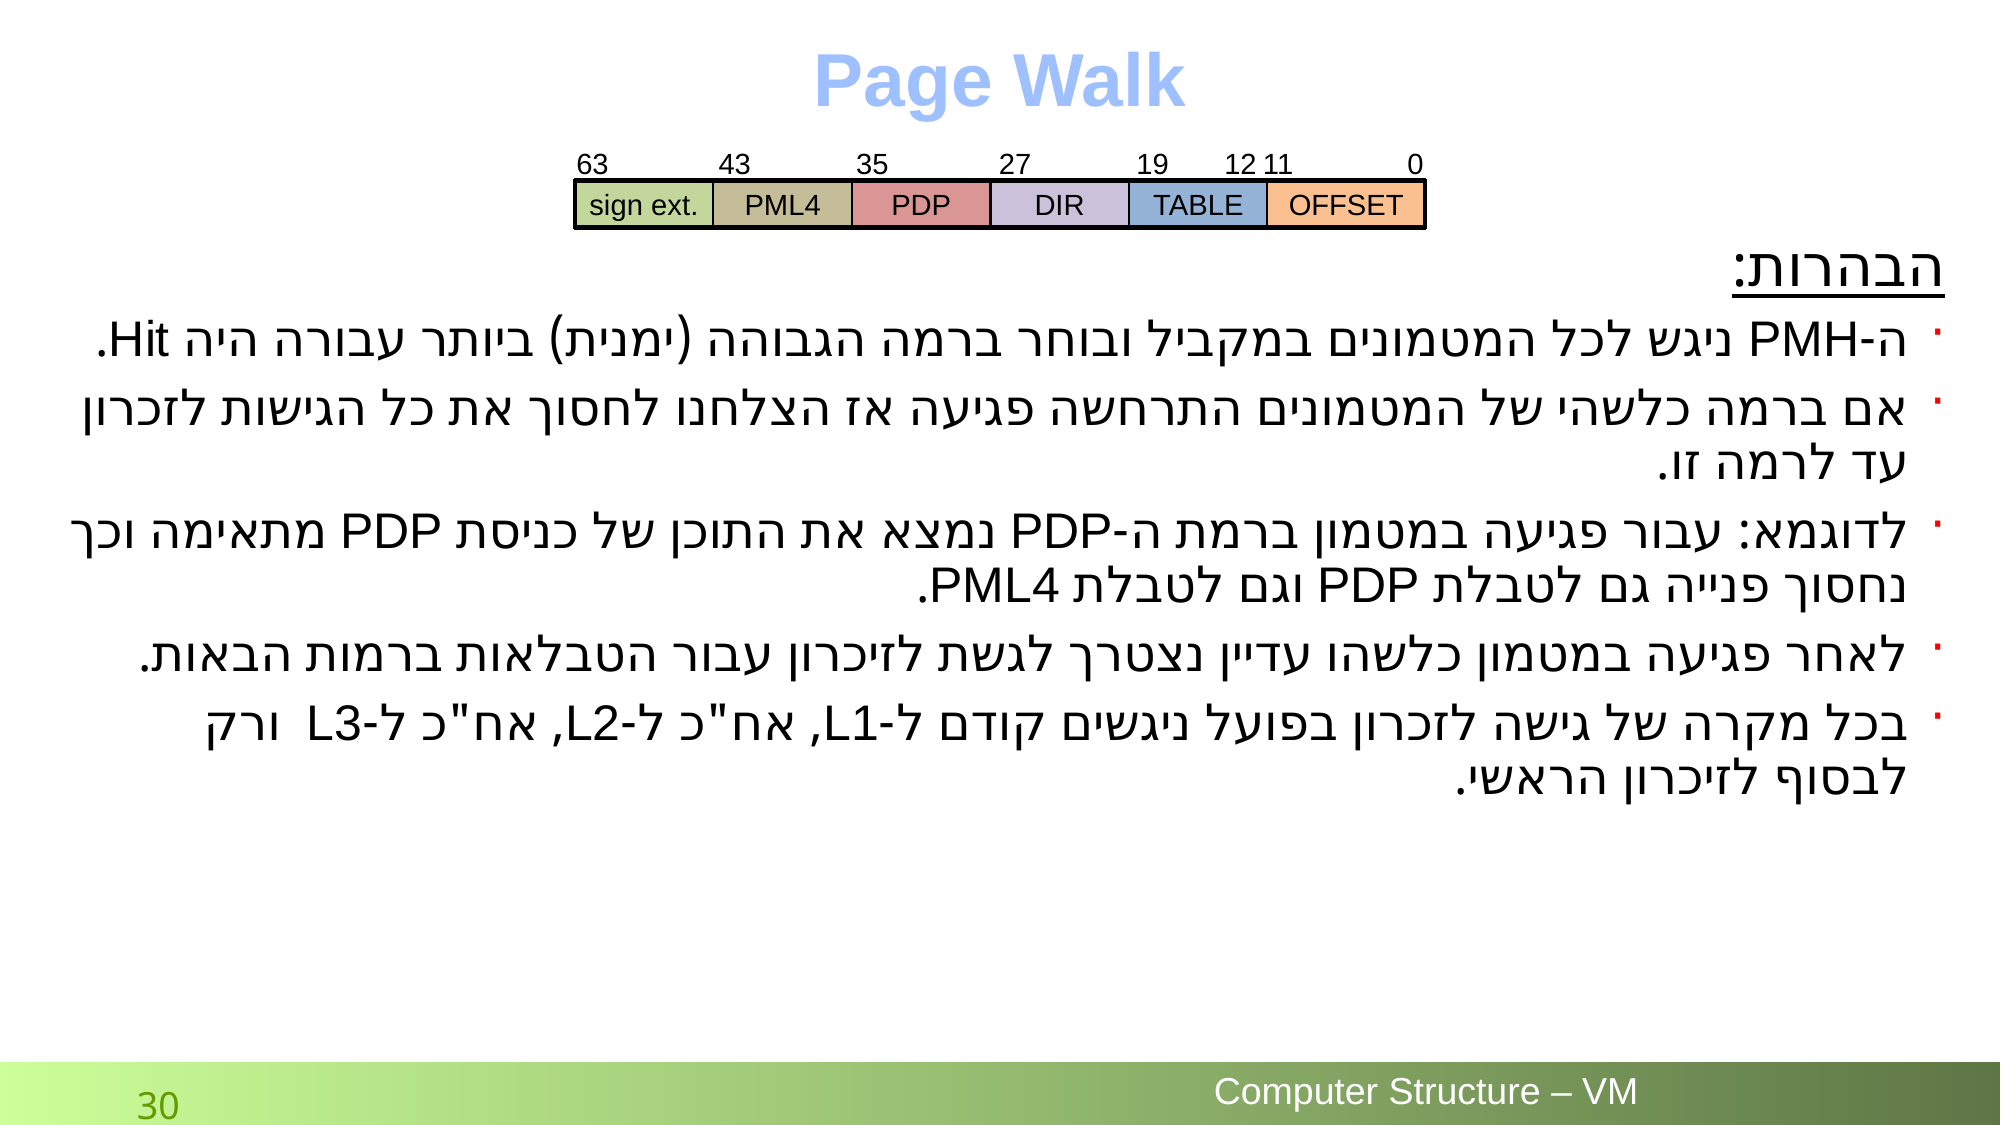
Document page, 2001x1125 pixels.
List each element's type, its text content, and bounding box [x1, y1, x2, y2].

list הבהרות: ה-PMH ניגש לכל המטמונים במקביל ובוחר ברמה הגבוהה (ימנית) ביותר עבורה היה Hit. אם ברמה כלשהי של המטמונים התרחשה פגיעה אז הצלחנו לחסוך את כל הגישות לזכרון עד לרמה זו. לדוגמא: עבור פגיעה במטמון ברמת ה-PDP נמצא את התוכן של כניסת PDP מתאימה וכך נחסוך פנייה גם לטבלת PDP וגם לטבלת PML4. לאחר פגיעה במטמון כלשהו עדיין נצטרך לגשת לזיכרון עבור הטבלאות ברמות הבאות. בכל מקרה של גישה לזכרון בפועל ניגשים קודם ל-L1, אח"כ ל-L2, אח"כ ל-L3 ורק לבסוף לזיכרון הראשי. [51, 130, 1961, 1041]
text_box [574, 153, 1426, 229]
title Page Walk [795, 0, 1205, 151]
